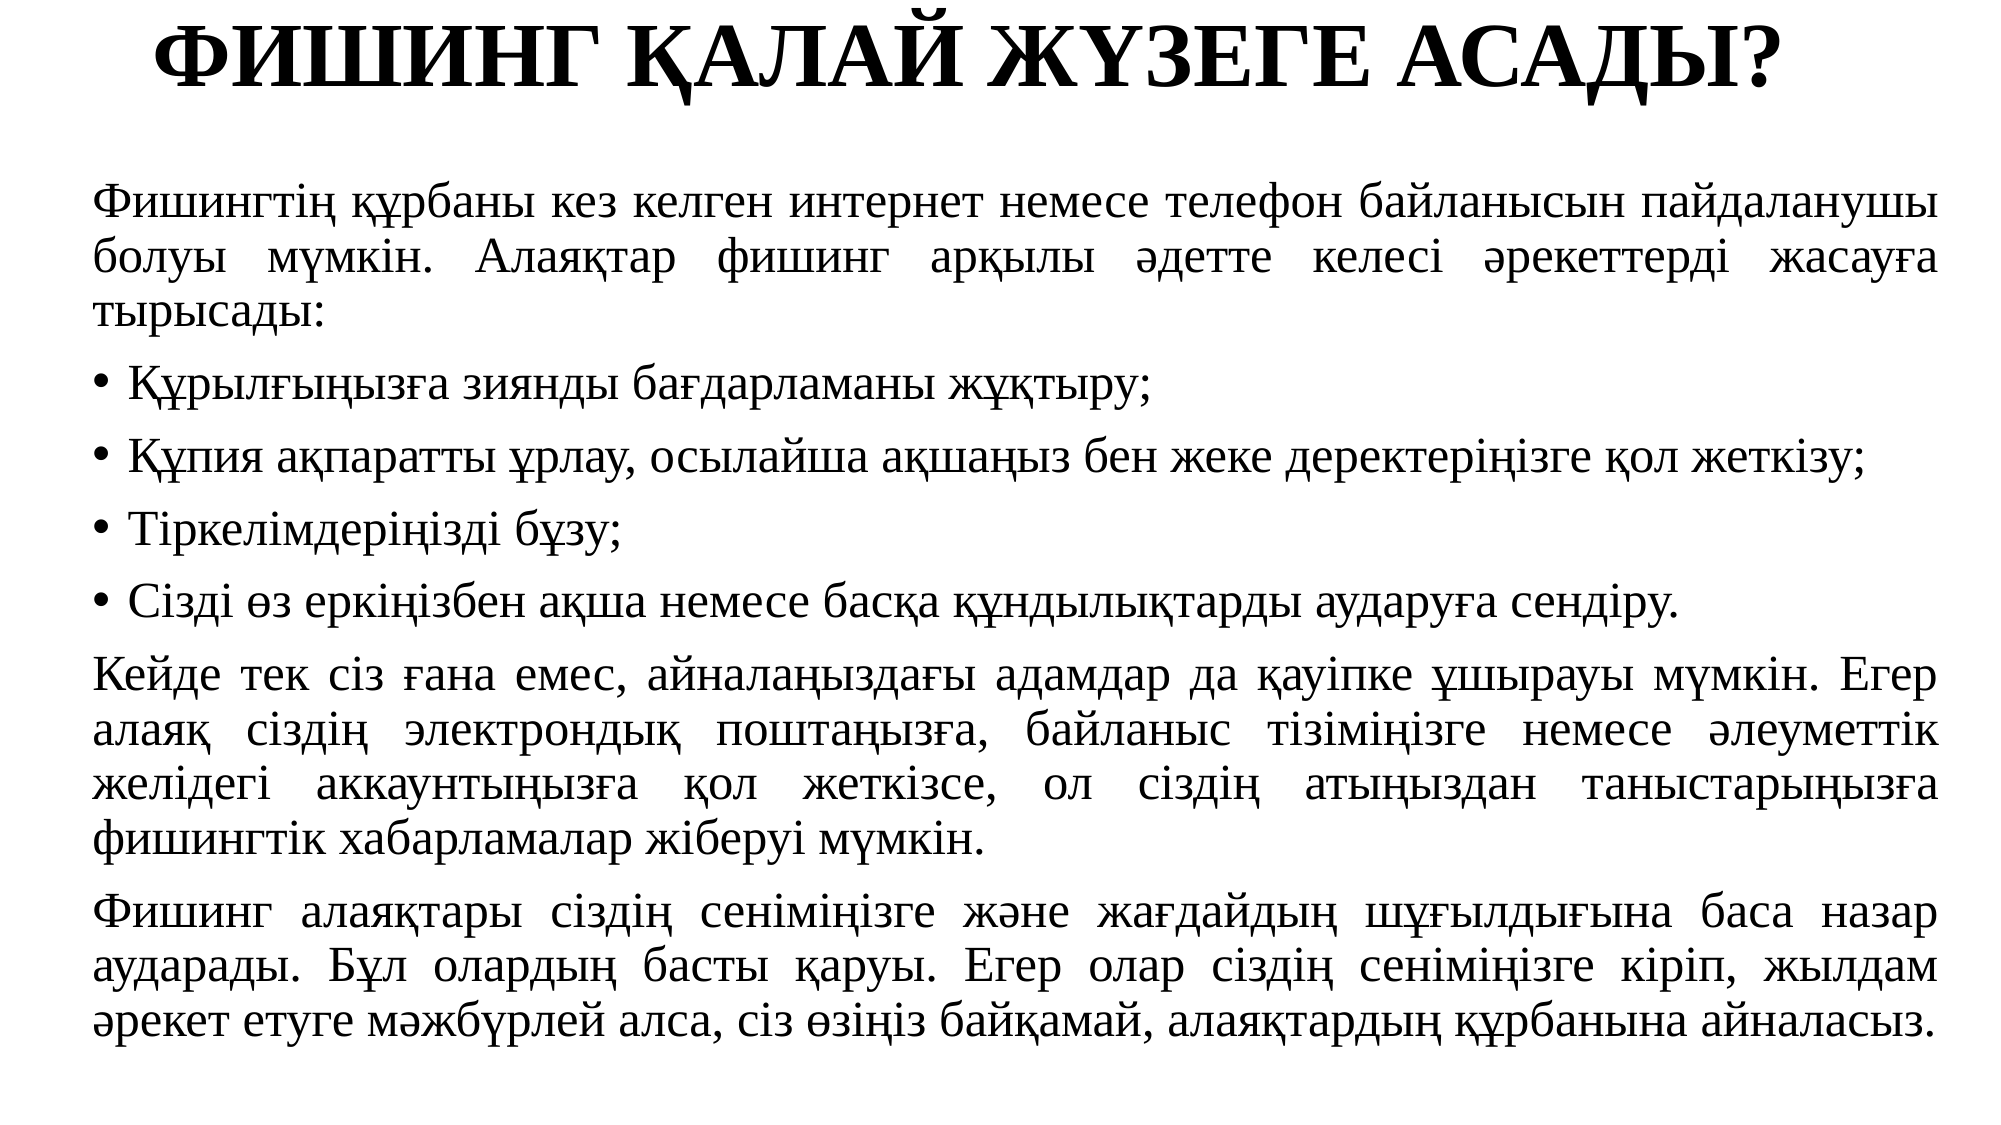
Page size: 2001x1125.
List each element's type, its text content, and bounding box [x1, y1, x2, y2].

list Фишингтің құрбаны кез келген интернет немесе телефон байланысын пайдаланушы болуы мүмкін. Алаяқтар фишинг арқылы әдетте келесі әрекеттерді жасауға тырысады: Құрылғыңызға зиянды бағдарламаны жұқтыру; Құпия ақпаратты ұрлау, осылайша ақшаңыз бен жеке деректеріңізге қол жеткізу; Тіркелімдеріңізді бұзу; Сізді өз еркіңізбен ақша немесе басқа құндылықтарды аударуға сендіру. Кейде тек сіз ғана емес, айналаңыздағы адамдар да қауіпке ұшырауы мүмкін. Егер алаяқ сіздің электрондық поштаңызға, байланыс тізіміңізге немесе әлеуметтік желідегі аккаунтыңызға қол жеткізсе, ол сіздің атыңыздан таныстарыңызға фишингтік хабарламалар жіберуі мүмкін. Фишинг алаяқтары сіздің сеніміңізге және жағдайдың шұғылдығына баса назар аударады. Бұл олардың басты қаруы. Егер олар сіздің сеніміңізге кіріп, жылдам әрекет етуге мәжбүрлей алса, сіз өзіңіз байқамай, алаяқтардың құрбанына айналасыз. [77, 166, 1956, 1079]
title ФИШИНГ ҚАЛАЙ ЖҮЗЕГЕ АСАДЫ? [137, 0, 1863, 166]
